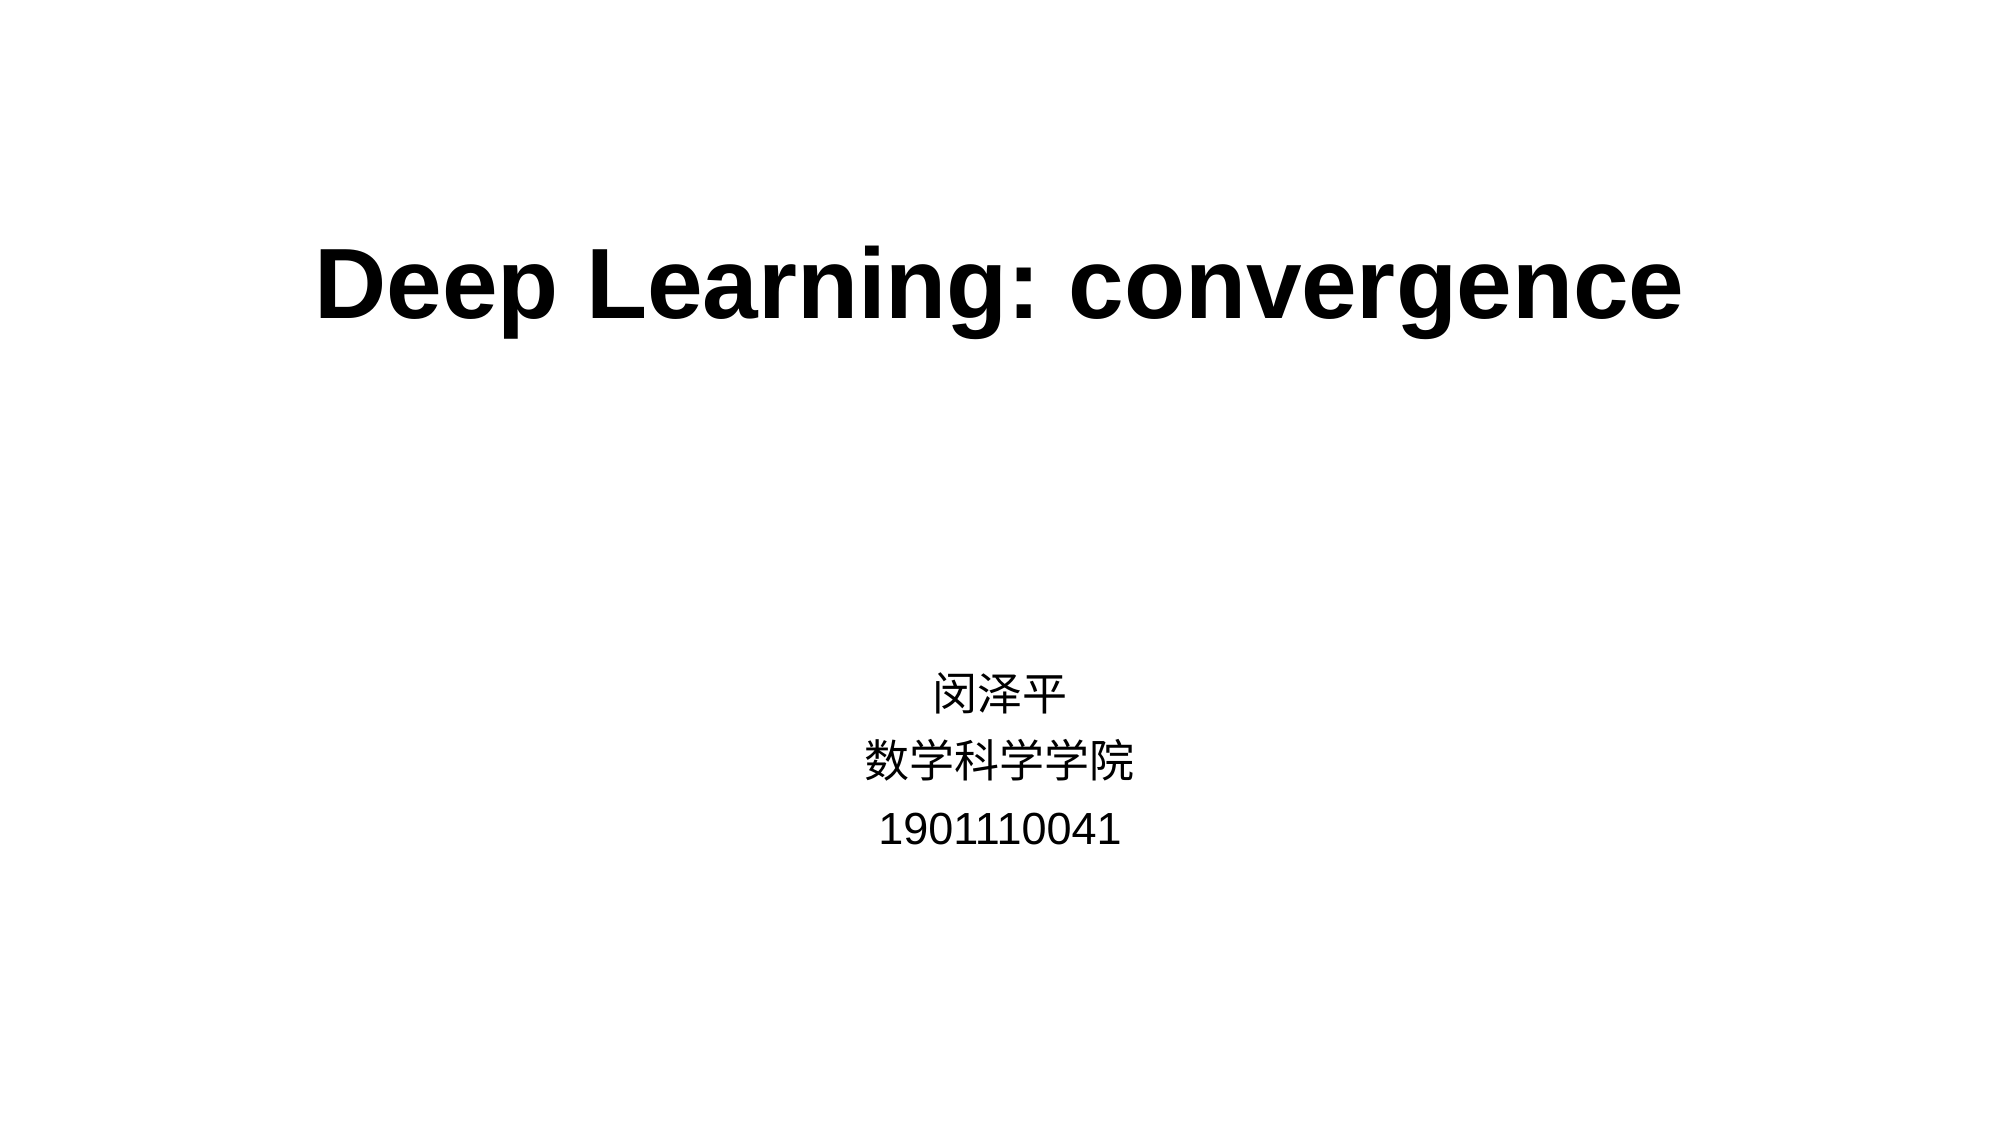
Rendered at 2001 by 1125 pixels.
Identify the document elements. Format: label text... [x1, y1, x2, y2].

subtitle 闵泽平 数学科学学院 1901110041 [249, 590, 1750, 863]
title Deep Learning: convergence [249, 184, 1750, 576]
